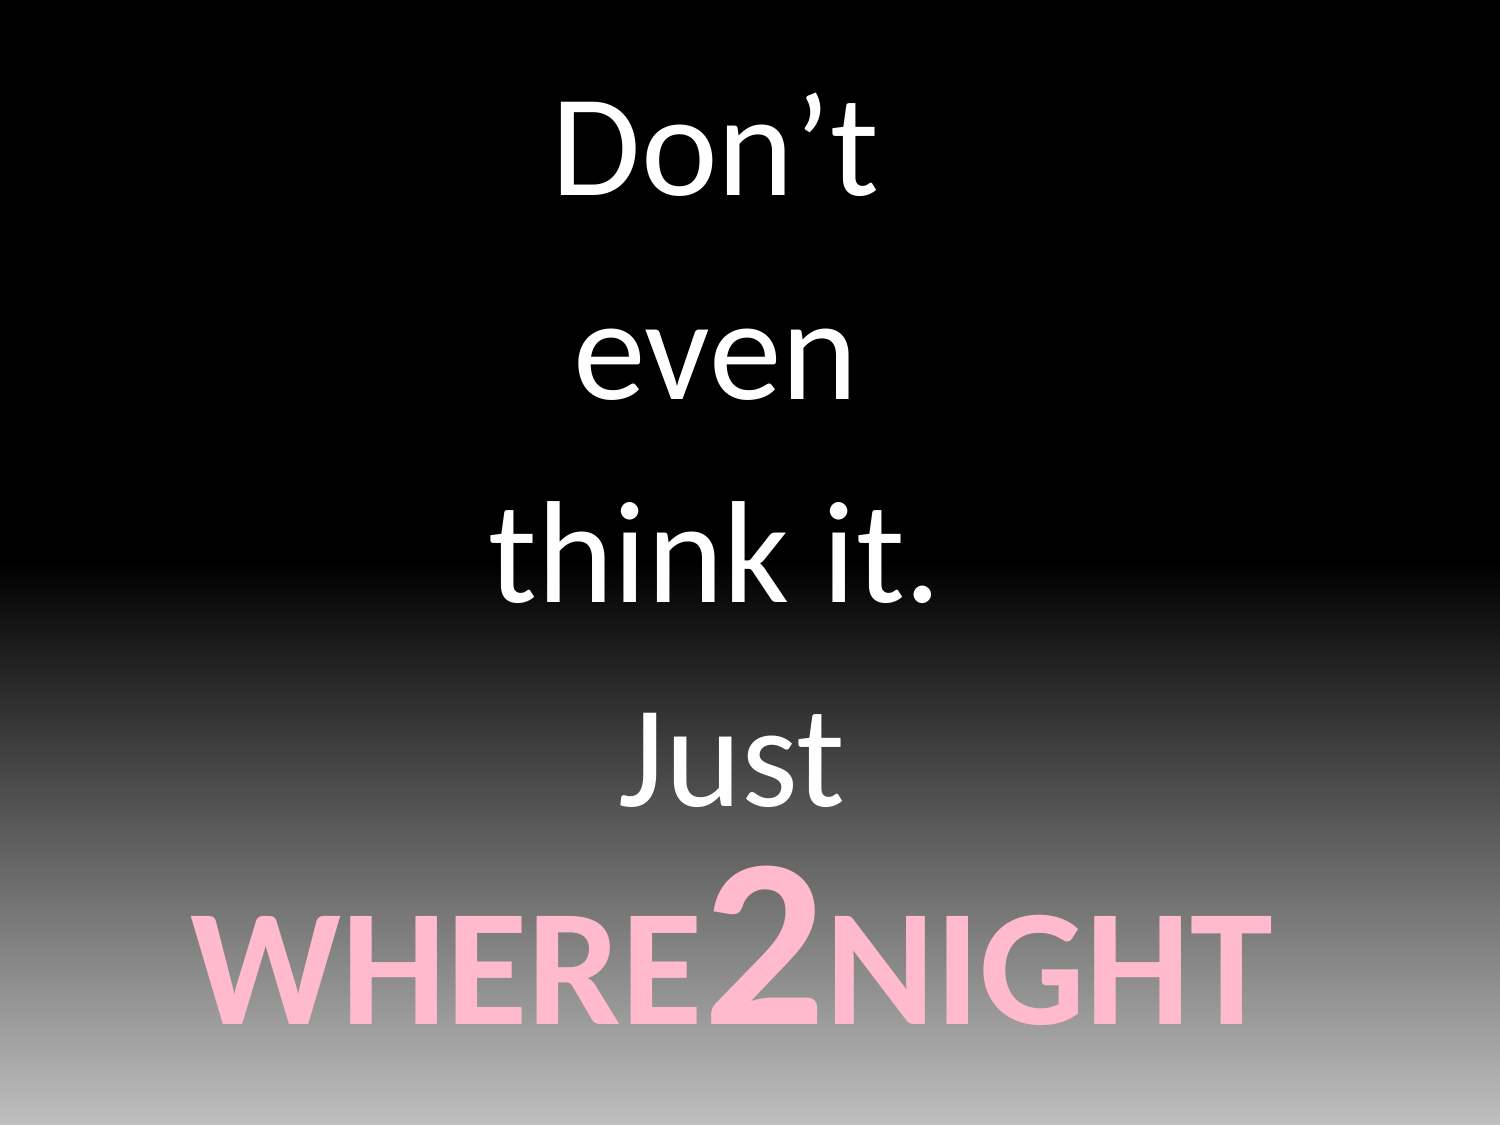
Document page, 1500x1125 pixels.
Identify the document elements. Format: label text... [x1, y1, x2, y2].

text_box WHERE2NIGHT [162, 775, 1303, 1080]
list Don’t even think it. Just [53, 42, 1412, 846]
